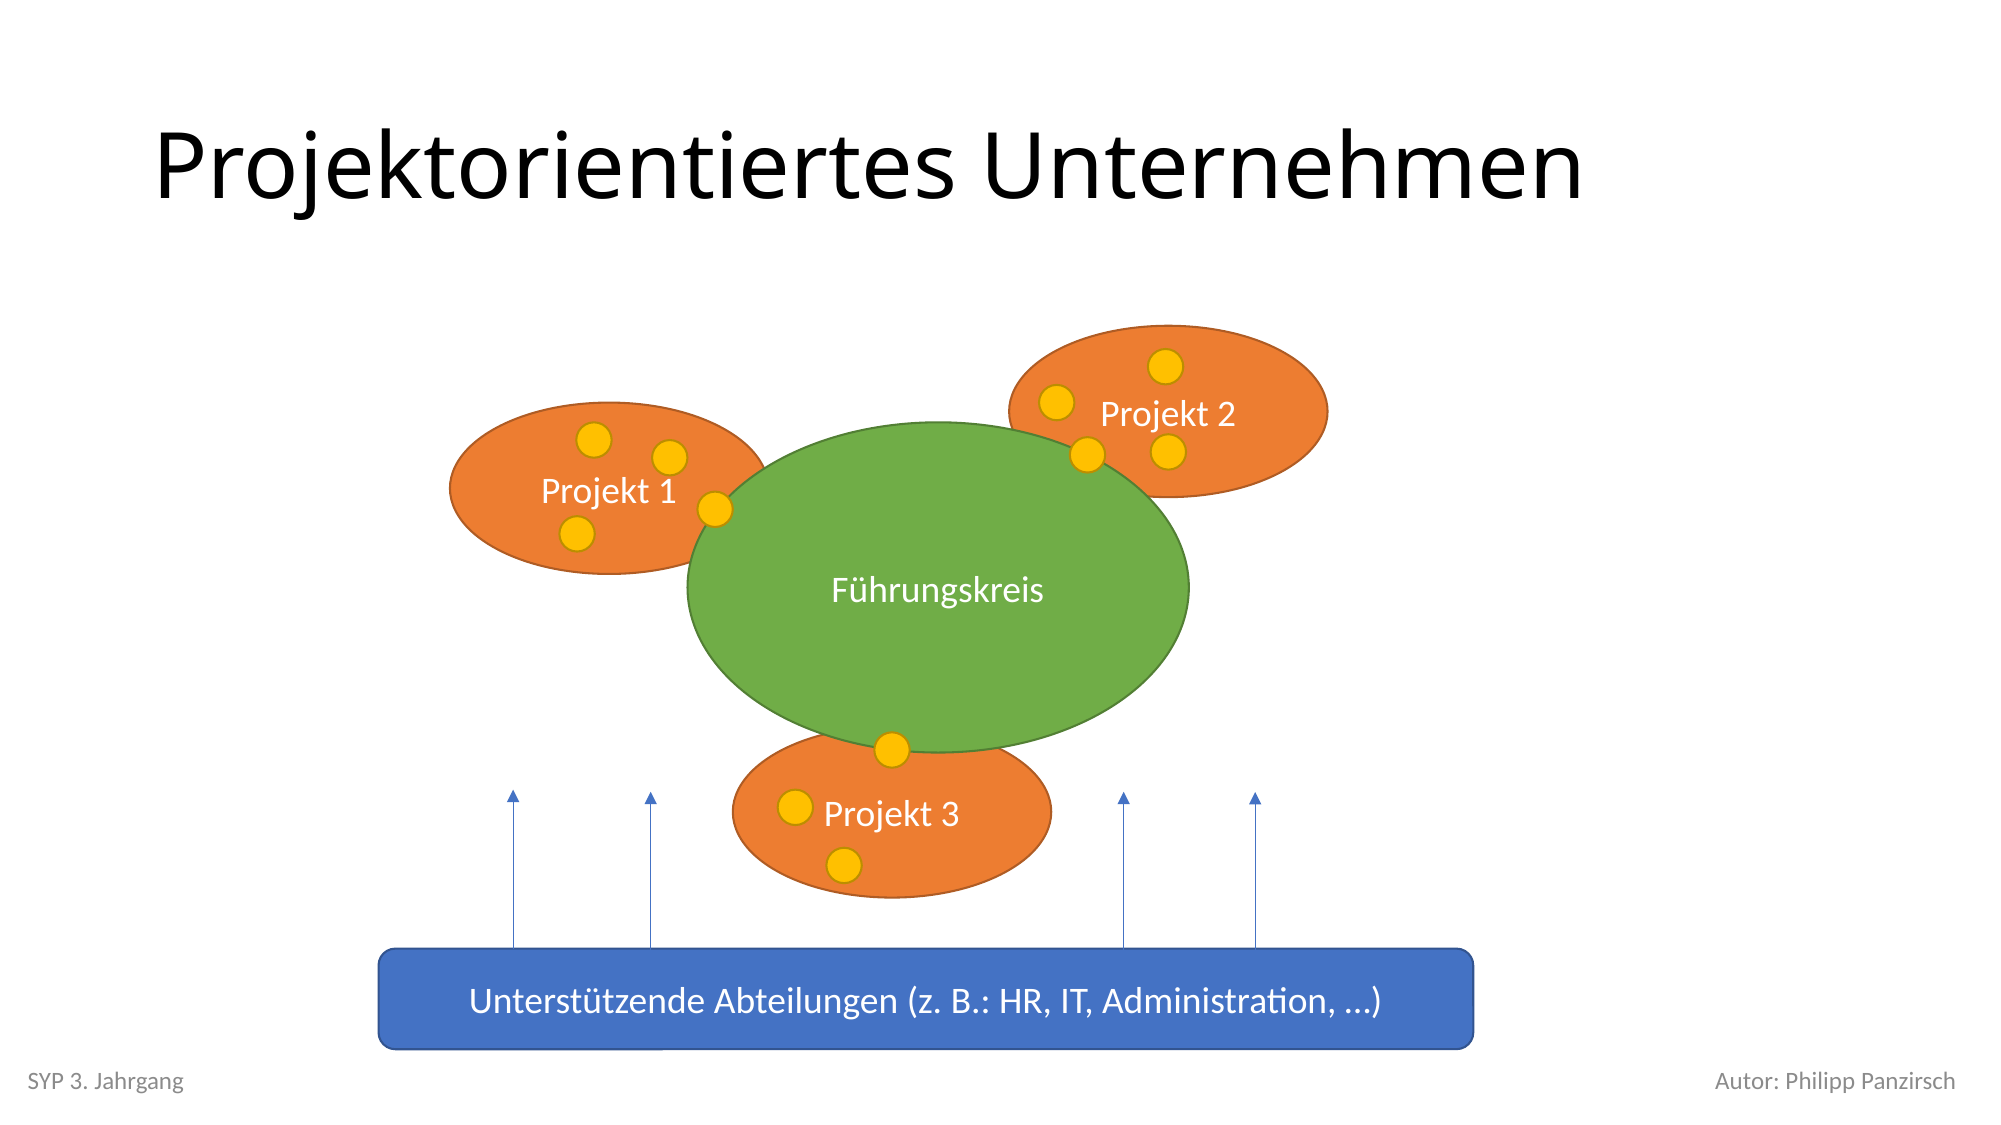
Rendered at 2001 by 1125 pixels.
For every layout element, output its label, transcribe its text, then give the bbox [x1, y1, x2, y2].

text_box [776, 788, 815, 827]
text_box [1146, 347, 1185, 386]
text_box [1068, 436, 1107, 474]
text_box Projekt 1 [448, 401, 765, 575]
text_box Führungskreis [686, 421, 1190, 754]
text_box [1149, 433, 1188, 471]
text_box Projekt 3 [731, 734, 1053, 899]
text_box Projekt 2 [1008, 324, 1329, 499]
text_box [696, 490, 734, 529]
footer SYP 3. Jahrgang [12, 1049, 688, 1110]
text_box [825, 846, 863, 885]
text_box [558, 515, 596, 553]
text_box [1037, 383, 1076, 422]
title Projektorientiertes Unternehmen [137, 59, 1863, 278]
text_box Unterstützende Abteilungen (z. B.: HR, IT, Administration, …) [377, 947, 1475, 1051]
text_box [873, 731, 911, 769]
text_box [575, 421, 613, 459]
text_box [650, 438, 689, 477]
text_box Autor: Philipp Panzirsch [1296, 1049, 1972, 1110]
